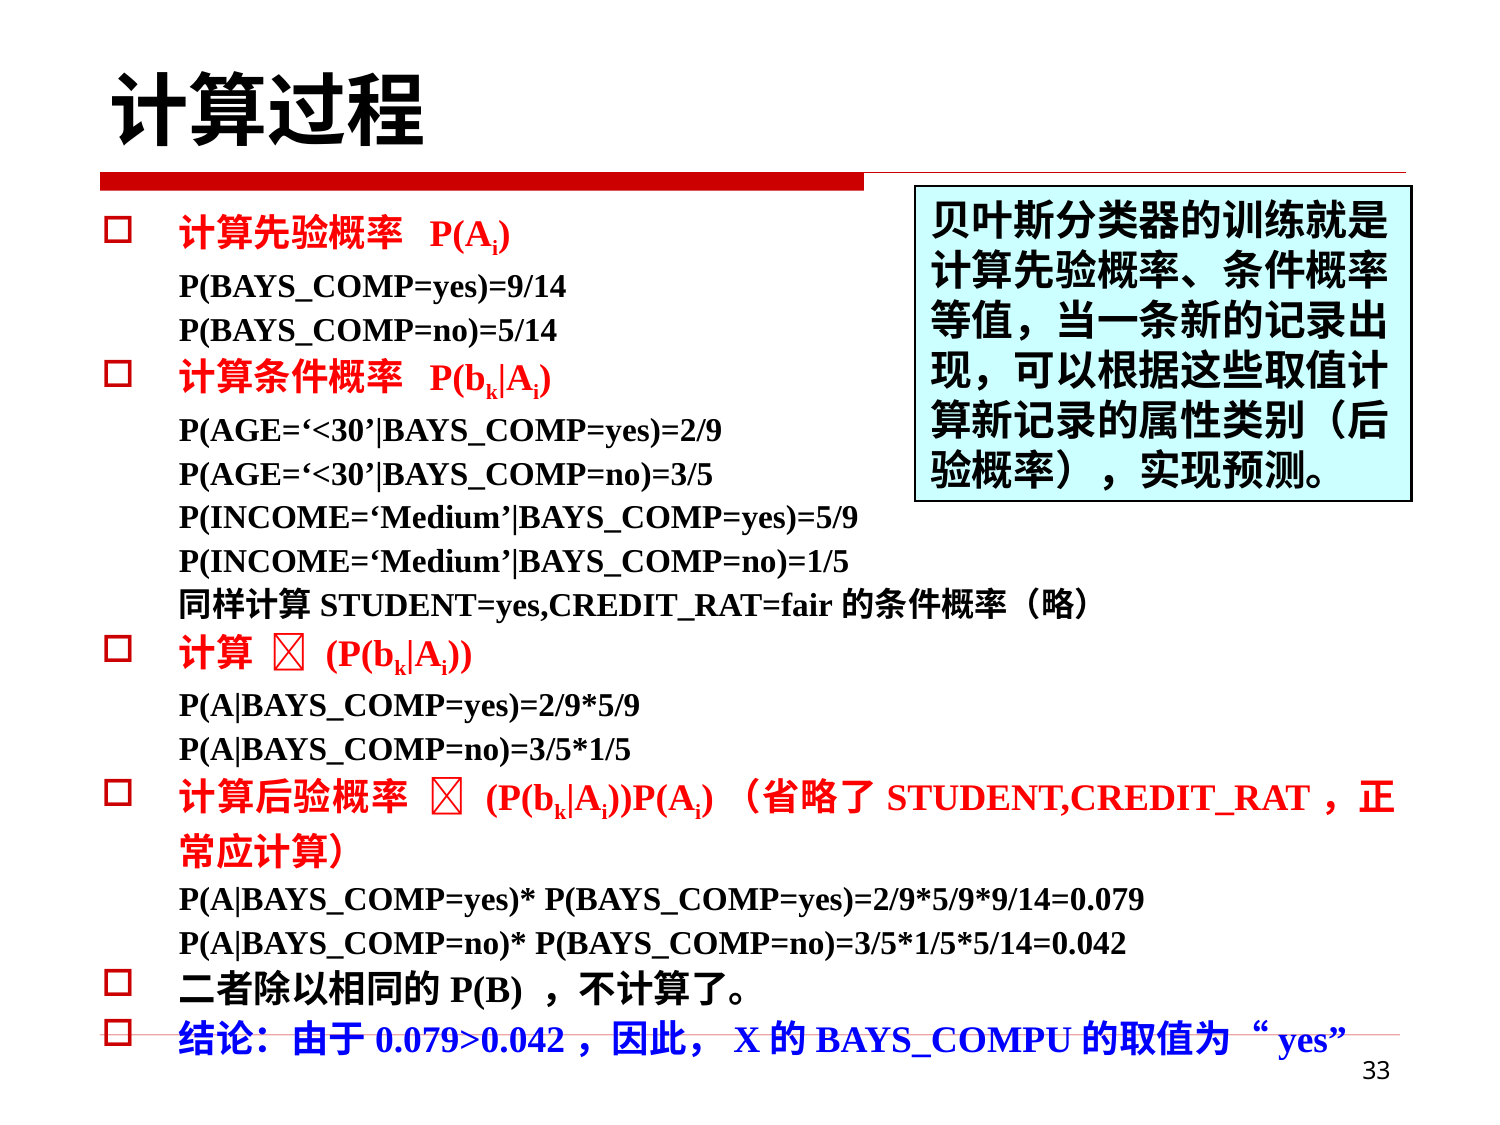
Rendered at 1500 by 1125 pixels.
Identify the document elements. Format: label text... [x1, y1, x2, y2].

title 计算过程 [94, 28, 1407, 164]
text_box 贝叶斯分类器的训练就是计算先验概率、条件概率等值，当一条新的记录出现，可以根据这些取值计算新记录的属性类别（后验概率），实现预测。 [915, 186, 1412, 502]
list 计算先验概率 P(Ai) P(BAYS_COMP=yes)=9/14 P(BAYS_COMP=no)=5/14 计算条件概率 P(bk|Ai) P(AGE=‘<30’|BAYS_COMP=yes)=2/9 P(AGE=‘<30’|BAYS_COMP=no)=3/5 P(INCOME=‘Medium’|BAYS_COMP=yes)=5/9 P(INCOME=‘Medium’|BAYS_COMP=no)=1/5 同样计算STUDENT=yes,CREDIT_RAT=fair的条件概率（略） 计算  (P(bk|Ai)) P(A|BAYS_COMP=yes)=2/9*5/9 P(A|BAYS_COMP=no)=3/5*1/5 计算后验概率  (P(bk|Ai))P(Ai)（省略了STUDENT,CREDIT_RAT，正常应计算） P(A|BAYS_COMP=yes)* P(BAYS_COMP=yes)=2/9*5/9*9/14=0.079 P(A|BAYS_COMP=no)* P(BAYS_COMP=no)=3/5*1/5*5/14=0.042 二者除以相同的P(B) ，不计算了。 结论：由于0.079>0.042，因此，X的BAYS_COMPU的取值为“yes” [86, 196, 1412, 1047]
slide_number 33 [1257, 1046, 1406, 1103]
